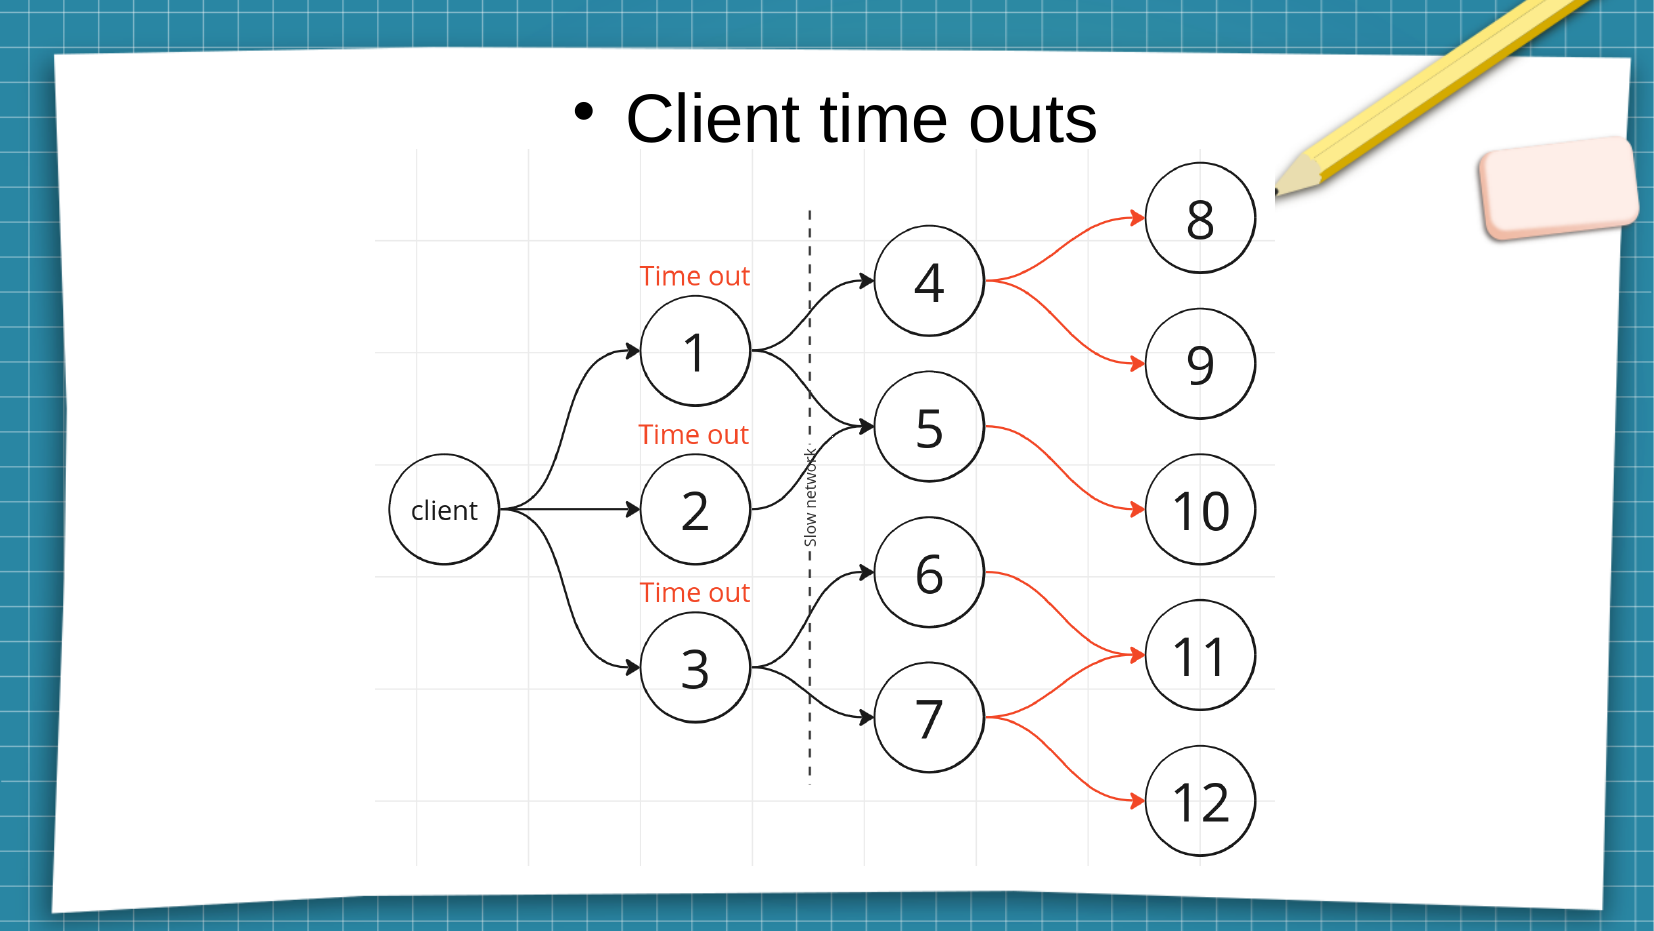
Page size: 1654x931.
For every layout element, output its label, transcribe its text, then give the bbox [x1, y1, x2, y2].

title Client time outs [82, 37, 1571, 193]
picture [0, 0, 1654, 931]
